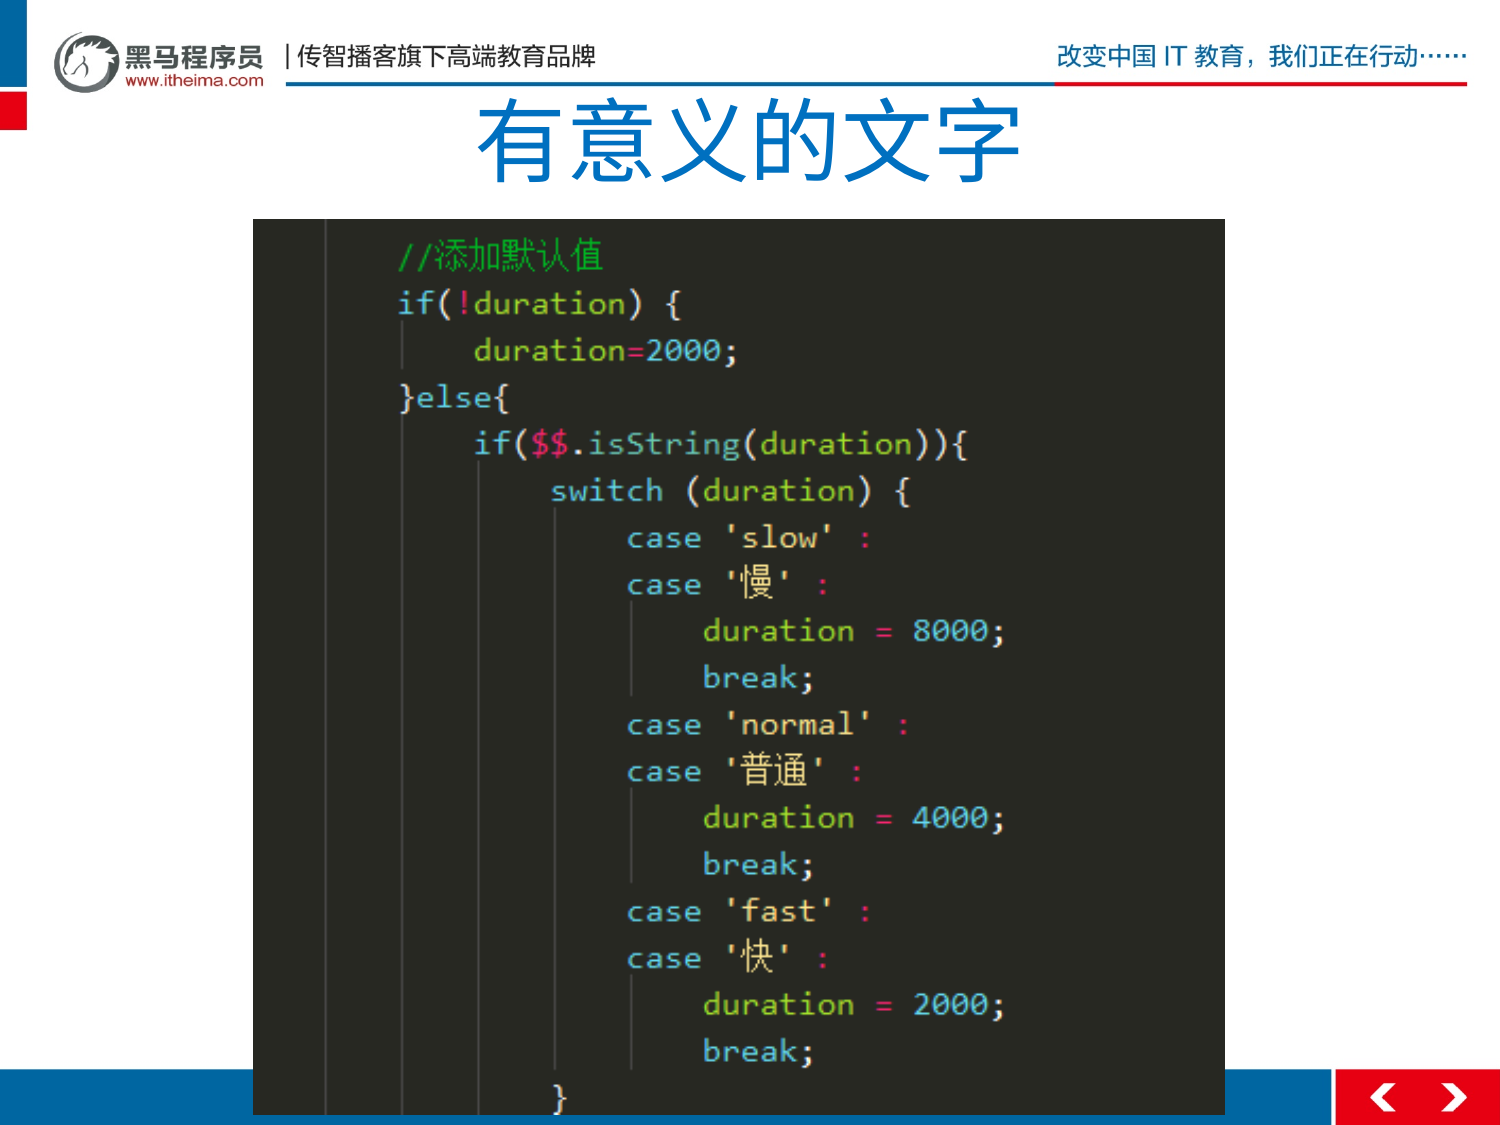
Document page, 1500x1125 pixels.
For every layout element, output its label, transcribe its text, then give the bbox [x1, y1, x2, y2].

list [253, 219, 1226, 1115]
title 有意义的文字 [75, 45, 1425, 233]
picture [0, 0, 1500, 1125]
